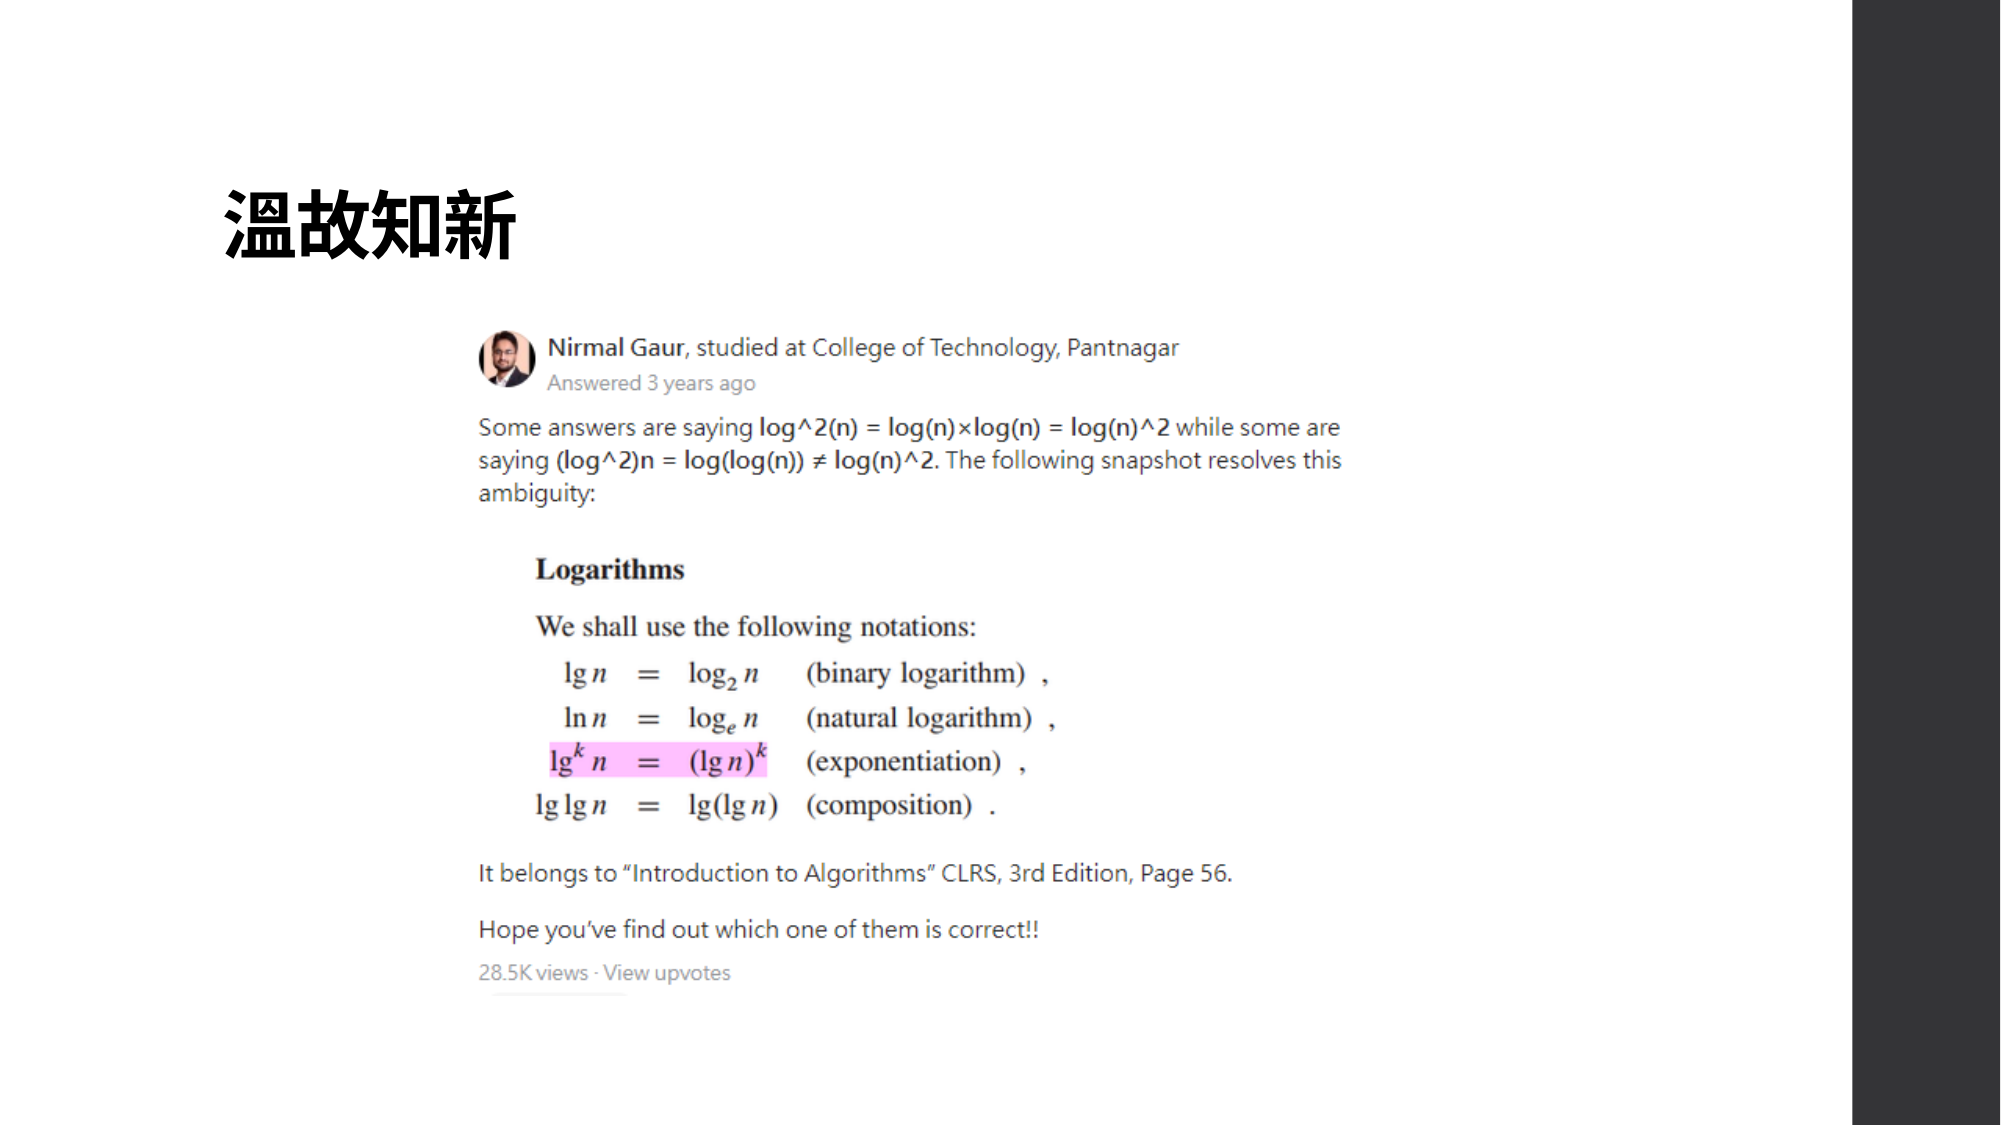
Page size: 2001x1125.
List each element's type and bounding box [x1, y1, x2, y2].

list [459, 317, 1365, 997]
